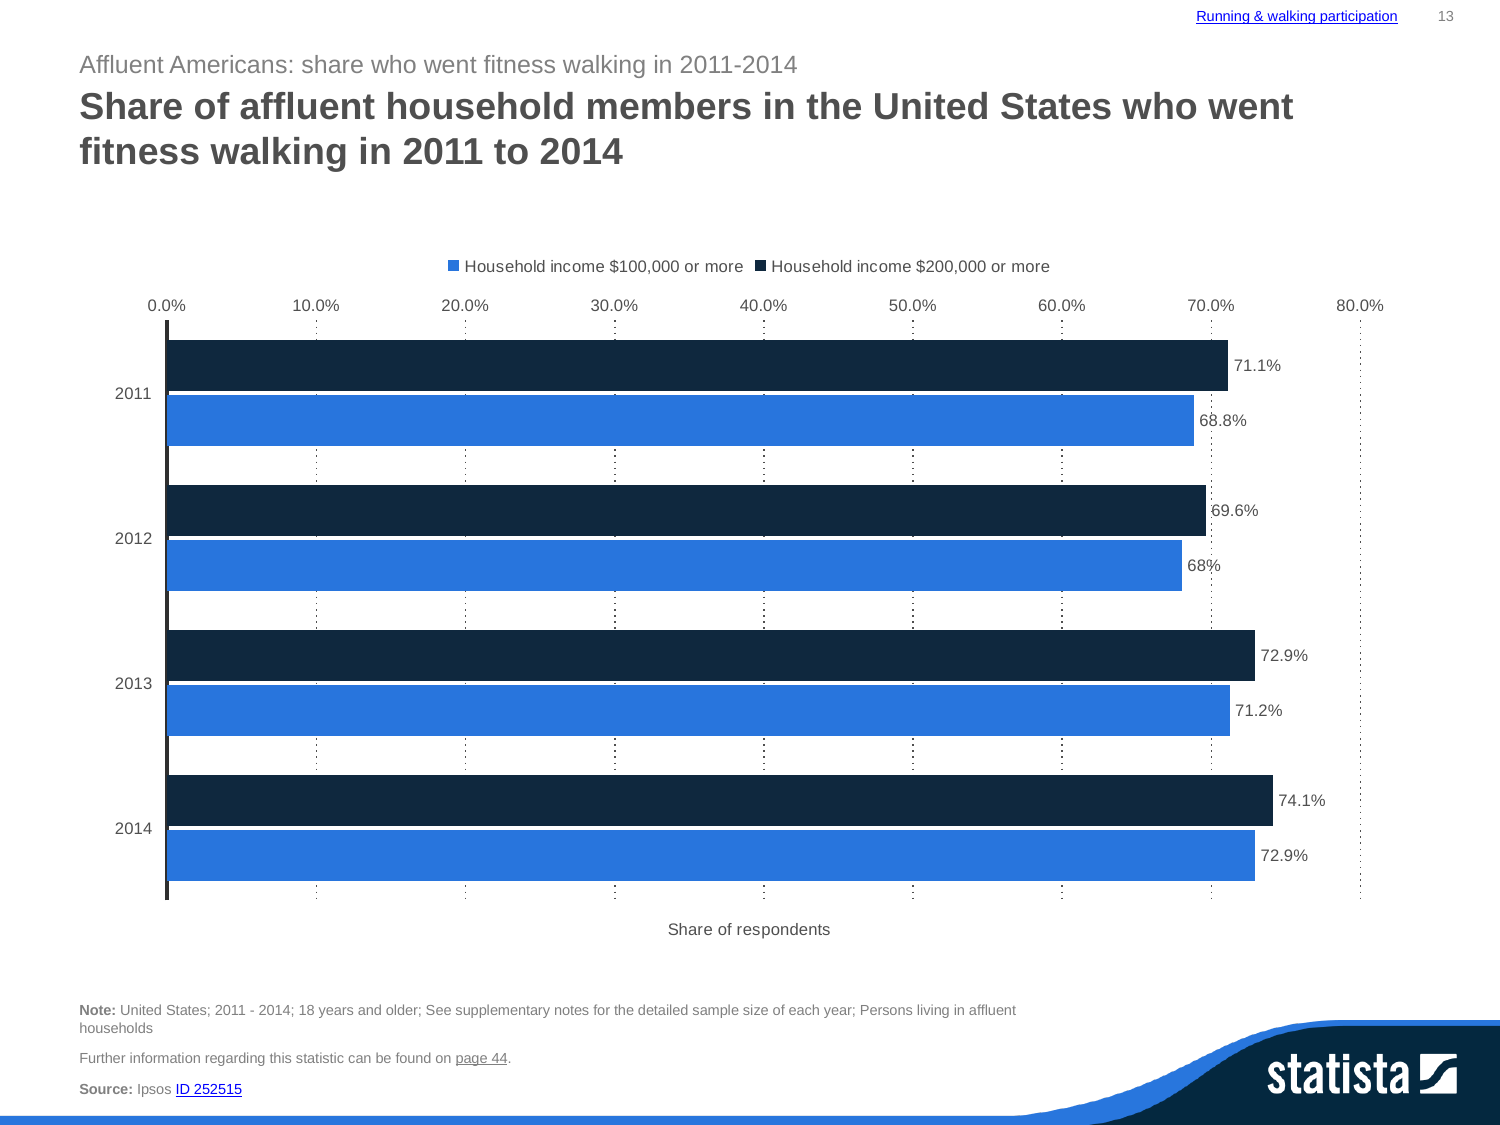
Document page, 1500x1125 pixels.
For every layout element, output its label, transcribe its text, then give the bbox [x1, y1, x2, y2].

text_box [0, 1019, 1500, 1125]
text_box Note: United States; 2011 - 2014; 18 years and older; See supplementary notes for the detailed sample size of each year; Persons living in affluent households [63, 1008, 1108, 1046]
text_box Running & walking participation [63, 0, 1394, 35]
text_box Further information regarding this statistic can be found on page 44. [63, 1046, 1108, 1071]
text_box Share of affluent household members in the United States who went fitness walking in 2011 to 2014 [63, 85, 1415, 219]
text_box 13 [1394, 0, 1471, 35]
text_box Source: Ipsos ID 252515 [63, 1071, 1108, 1108]
text_box Affluent Americans: share who went fitness walking in 2011-2014 [63, 40, 1415, 85]
chart [88, 239, 1412, 969]
